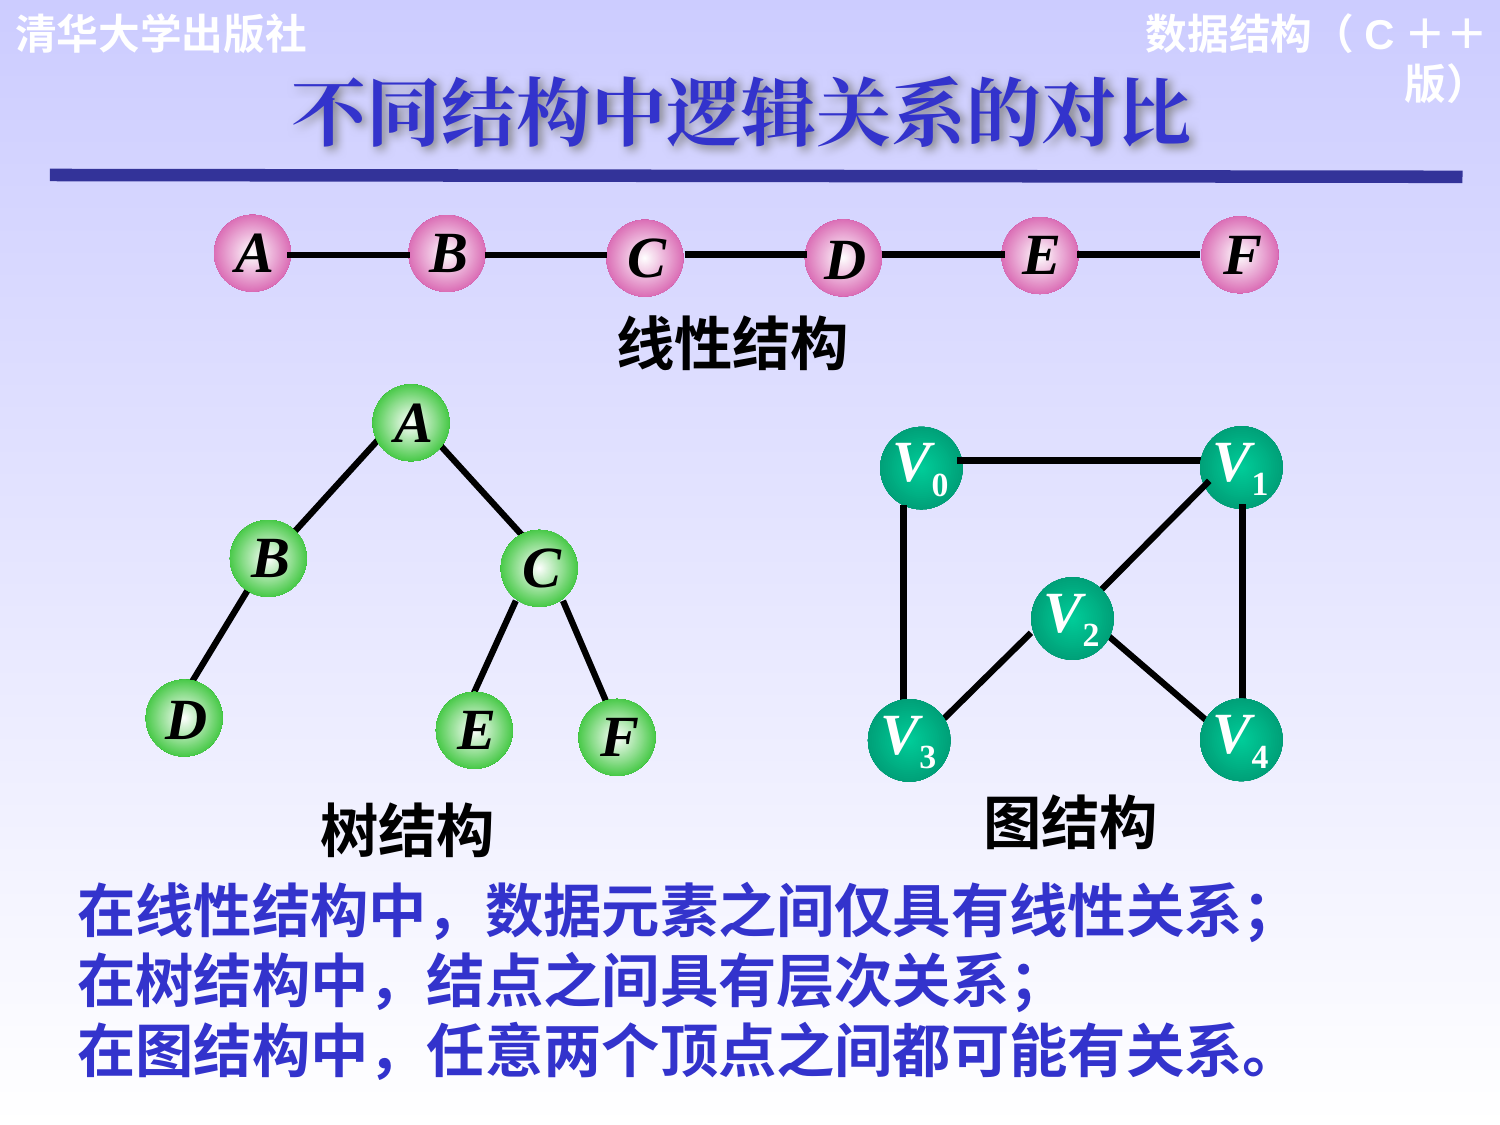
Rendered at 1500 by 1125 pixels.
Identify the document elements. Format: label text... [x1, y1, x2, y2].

text_box 在线性结构中，数据元素之间仅具有线性关系； 在树结构中，结点之间具有层次关系； 在图结构中，任意两个顶点之间都可能有关系。 [62, 867, 1500, 1093]
text_box 不同结构中逻辑关系的对比 [276, 57, 1259, 163]
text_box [213, 208, 1279, 386]
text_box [145, 377, 656, 873]
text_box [867, 417, 1288, 865]
